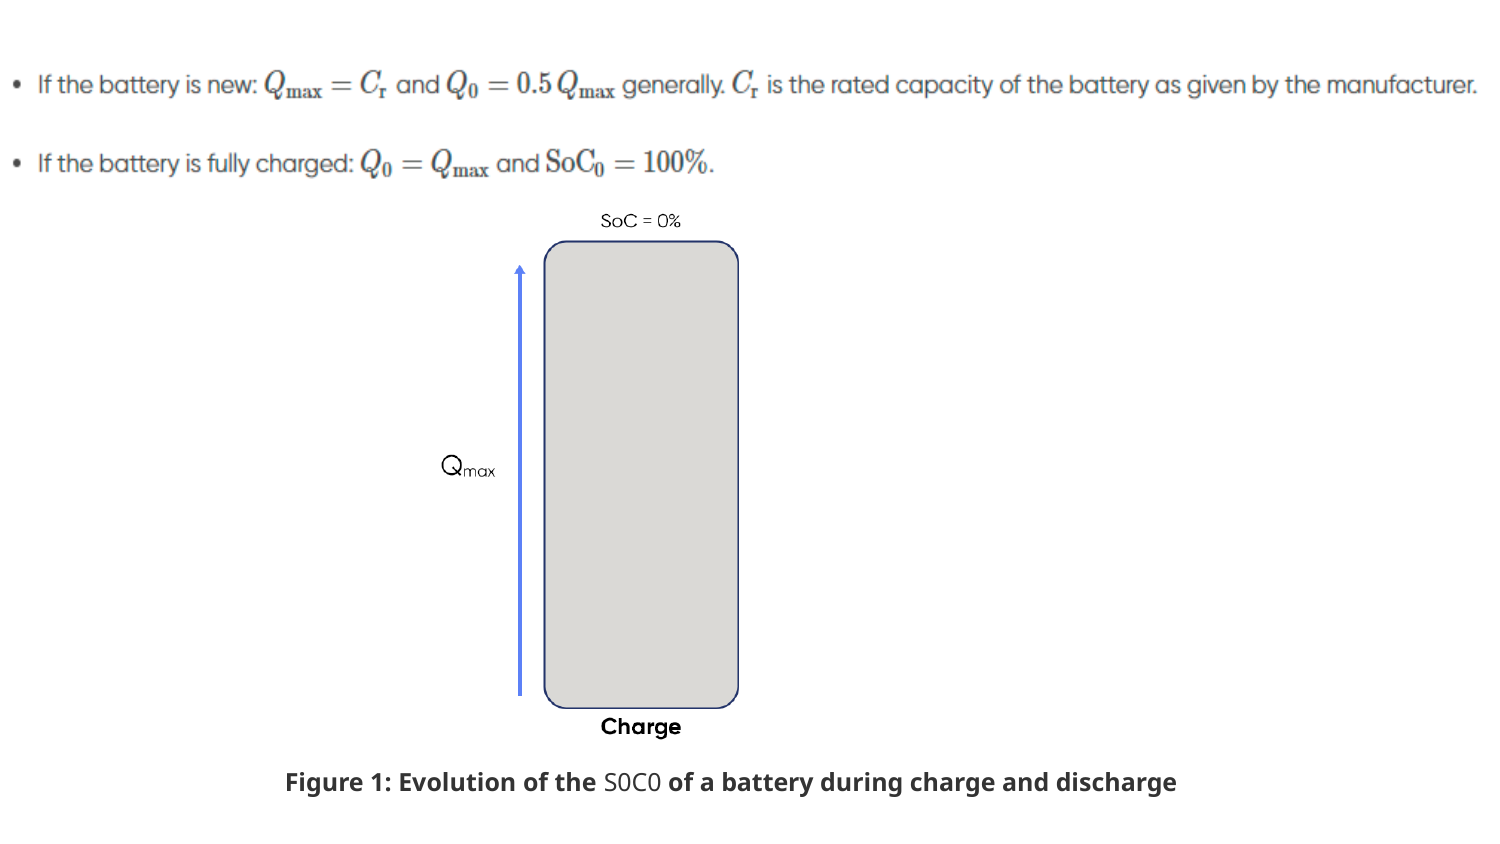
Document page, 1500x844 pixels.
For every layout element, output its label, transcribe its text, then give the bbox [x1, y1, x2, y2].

picture [302, 201, 980, 748]
picture [0, 53, 1500, 192]
text_box Figure 1: Evolution of the S0C0 of a battery during charge and discharge [269, 747, 1336, 812]
